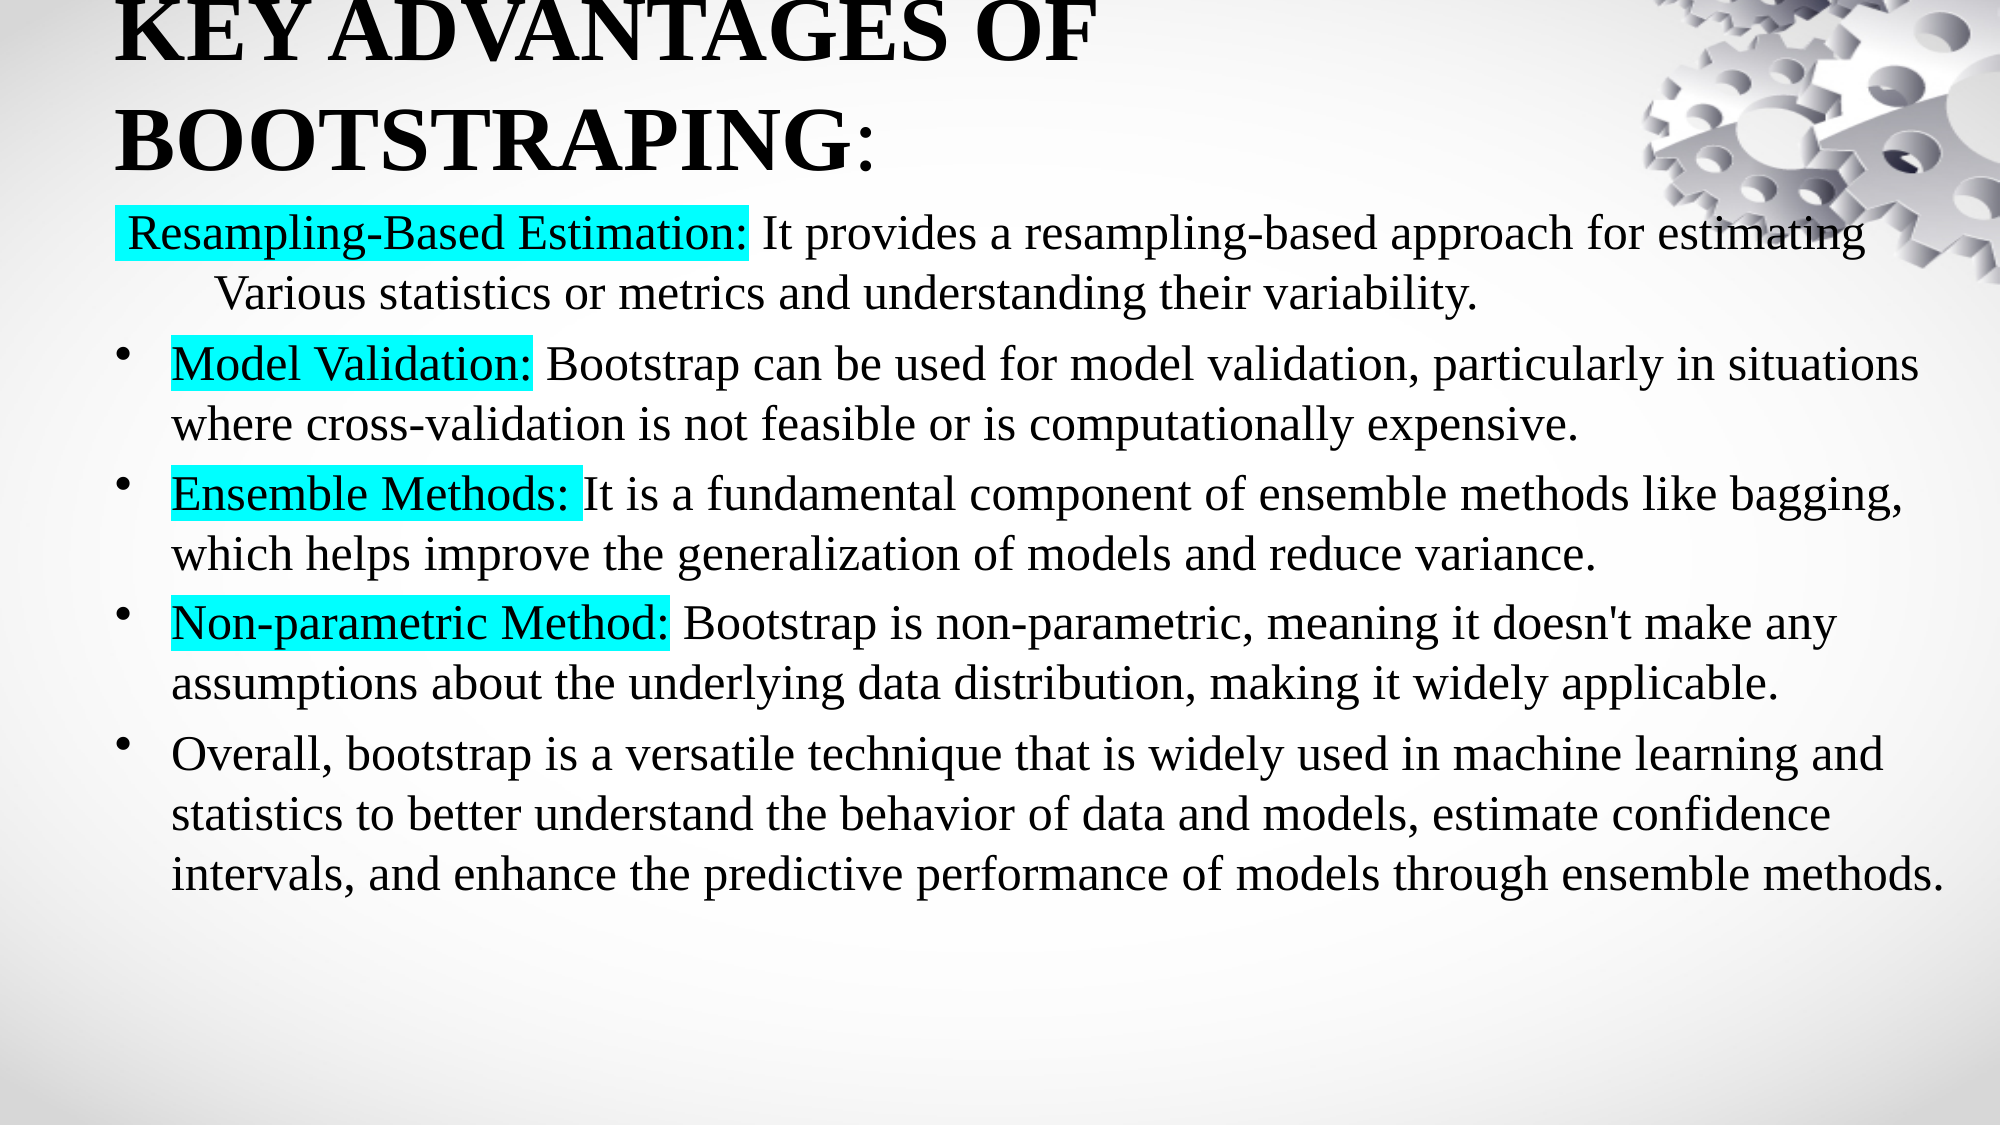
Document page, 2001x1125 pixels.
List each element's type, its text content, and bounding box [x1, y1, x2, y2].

title KEY ADVANTAGES OF BOOTSTRAPING: [99, 30, 1901, 127]
list Resampling-Based Estimation: It provides a resampling-based approach for estimating Various statistics or metrics and understanding their variability. Model Validation: Bootstrap can be used for model validation, particularly in situations where cross-validation is not feasible or is computationally expensive. Ensemble Methods: It is a fundamental component of ensemble methods like bagging, which helps improve the generalization of models and reduce variance. Non-parametric Method: Bootstrap is non-parametric, meaning it doesn't make any assumptions about the underlying data distribution, making it widely applicable. Overall, bootstrap is a versatile technique that is widely used in machine learning and statistics to better understand the behavior of data and models, estimate confidence intervals, and enhance the predictive performance of models through ensemble methods. [99, 192, 1987, 1089]
picture [0, 0, 2000, 1125]
